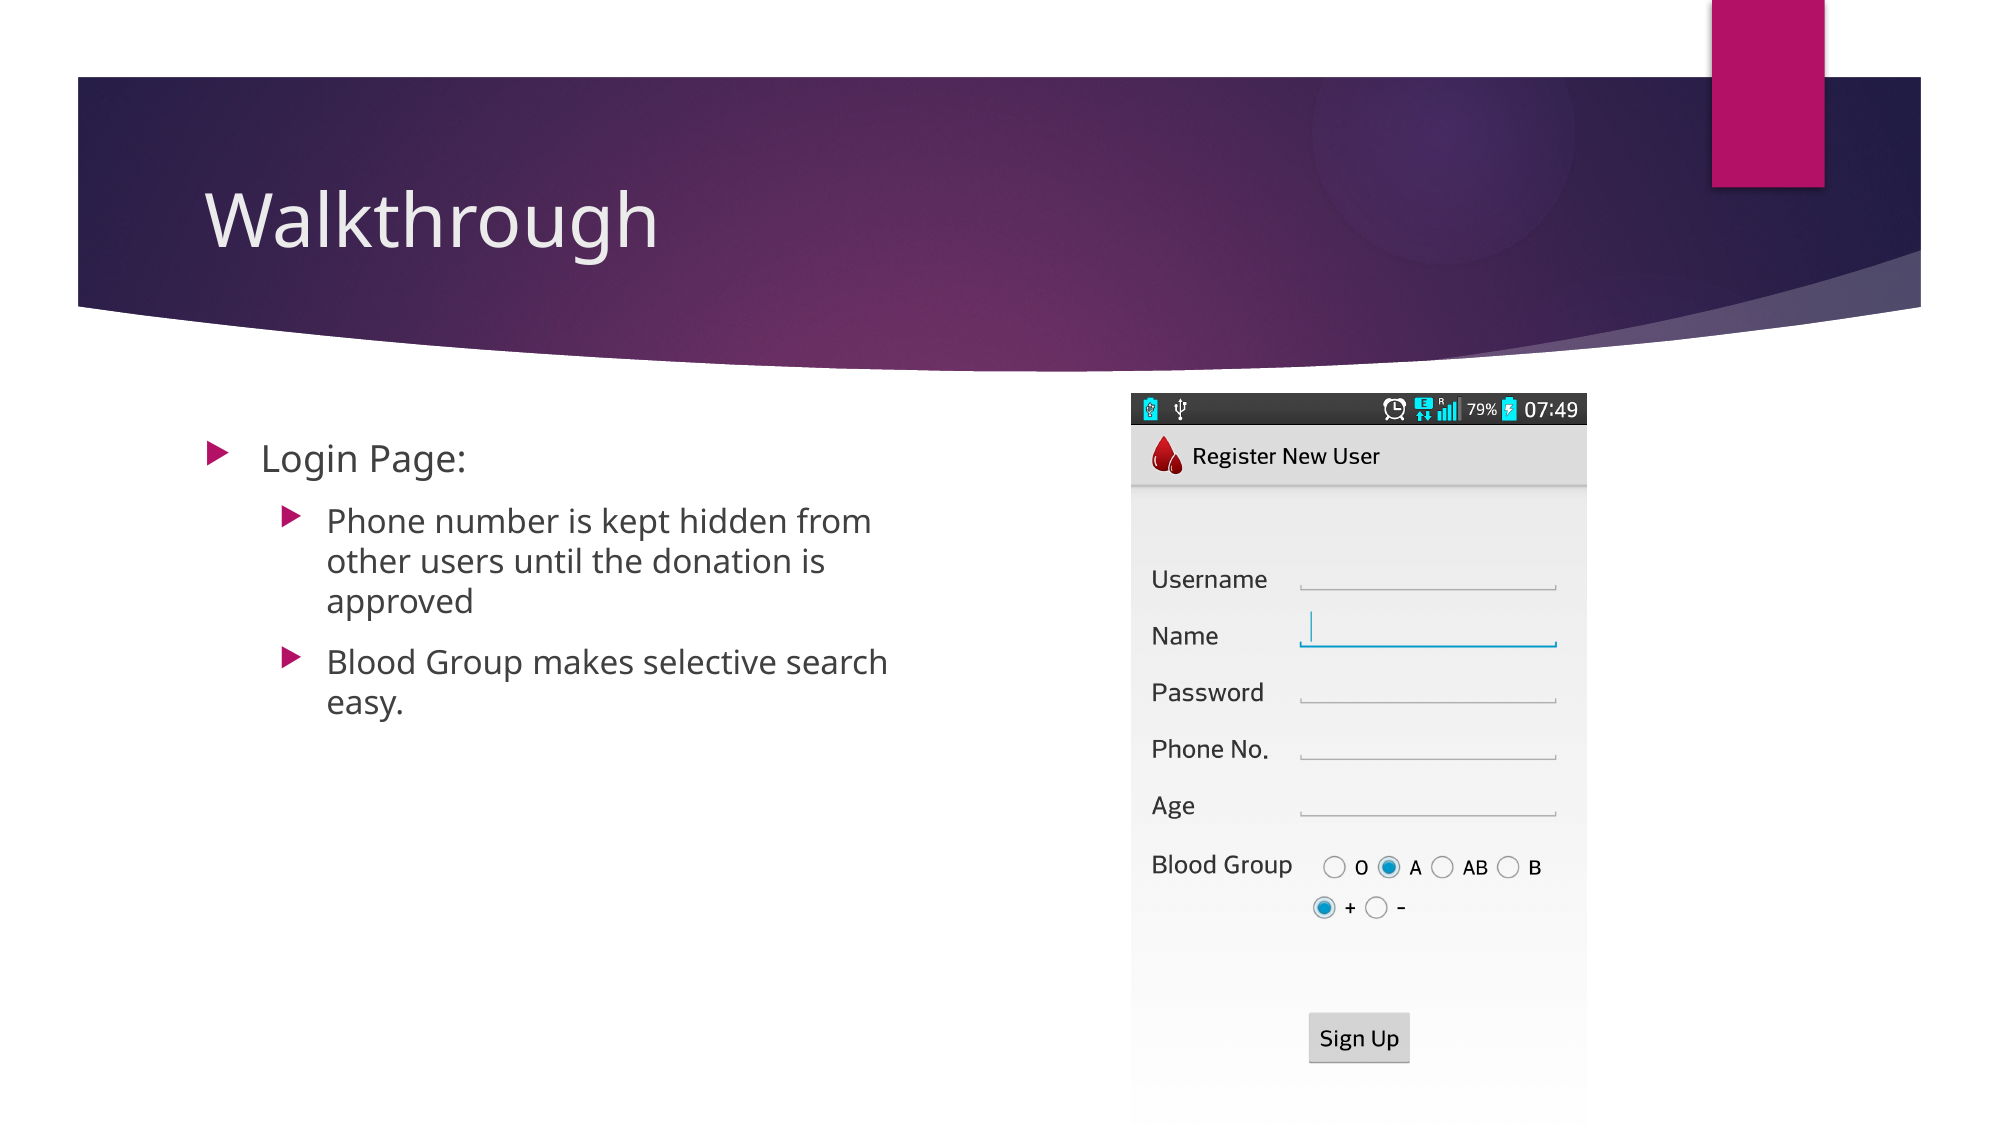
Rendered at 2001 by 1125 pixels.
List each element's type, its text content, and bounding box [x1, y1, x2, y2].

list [1131, 393, 1587, 1125]
list Login Page: Phone number is kept hidden from other users until the donation is approved Blood Group makes selective search easy. [189, 427, 981, 988]
title Walkthrough [189, 159, 1627, 276]
